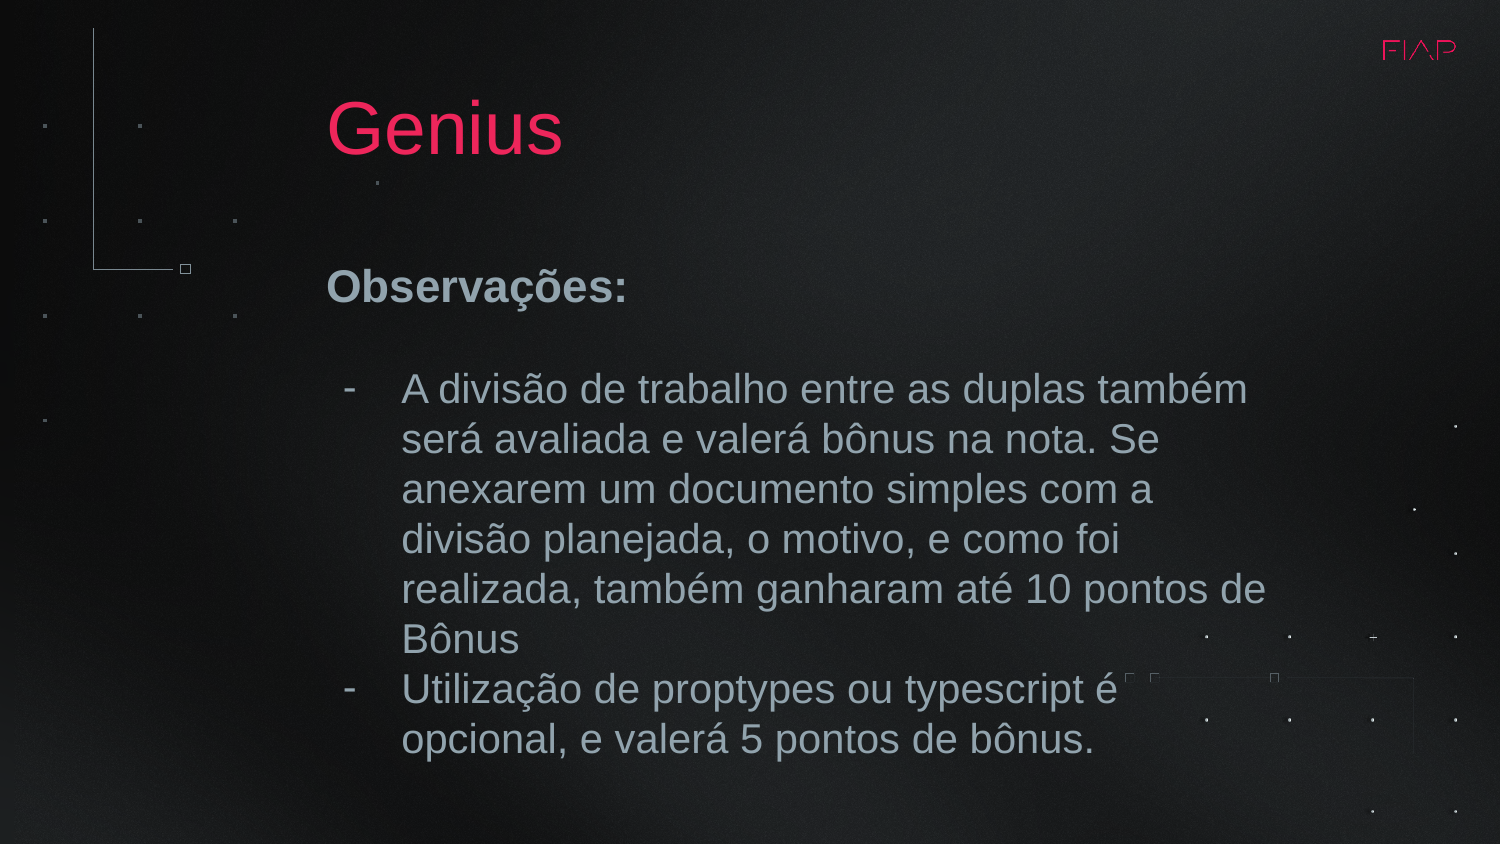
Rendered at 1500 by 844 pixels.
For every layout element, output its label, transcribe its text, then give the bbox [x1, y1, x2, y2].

text_box Genius [383, 72, 1126, 177]
picture [0, 0, 1500, 844]
text_box Observações: A divisão de trabalho entre as duplas também será avaliada e valerá bônus na nota. Se anexarem um documento simples com a divisão planejada, o motivo, e como foi realizada, também ganharam até 10 pontos de Bônus Utilização de proptypes ou typescript é opcional, e valerá 5 pontos de bônus. [311, 249, 1292, 770]
